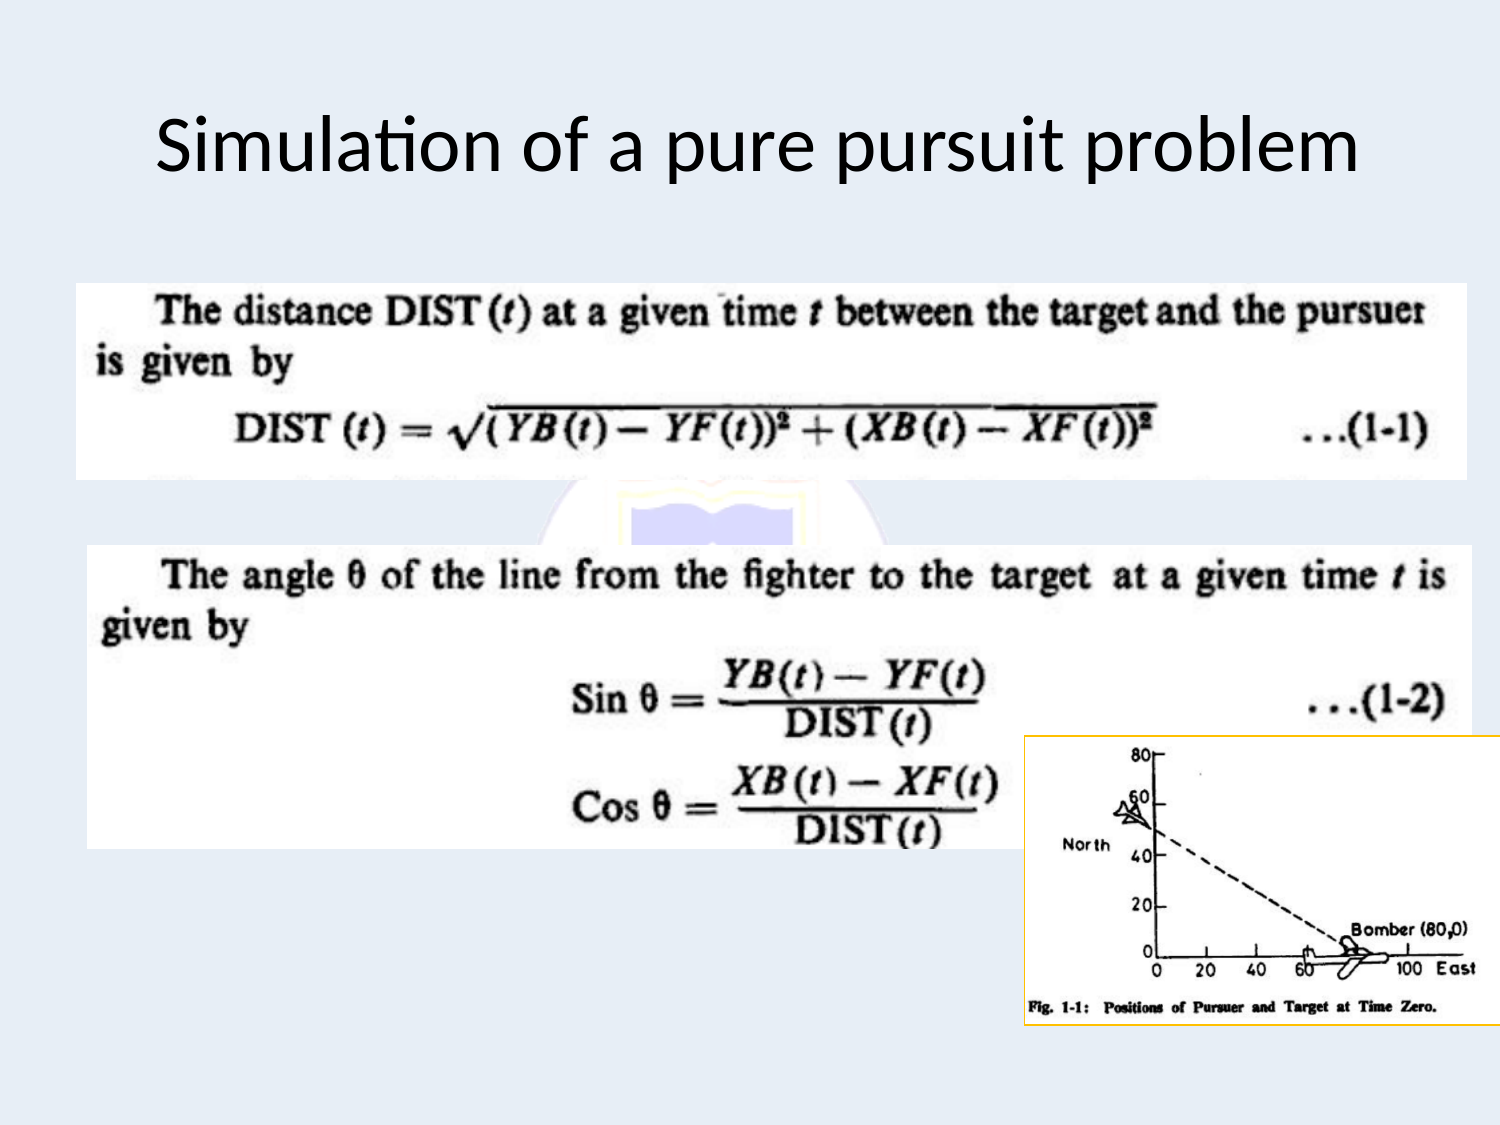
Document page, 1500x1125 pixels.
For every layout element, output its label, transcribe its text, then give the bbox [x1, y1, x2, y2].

picture [87, 544, 1500, 1025]
picture [75, 283, 1467, 480]
title Simulation of a pure pursuit problem [75, 45, 1425, 233]
